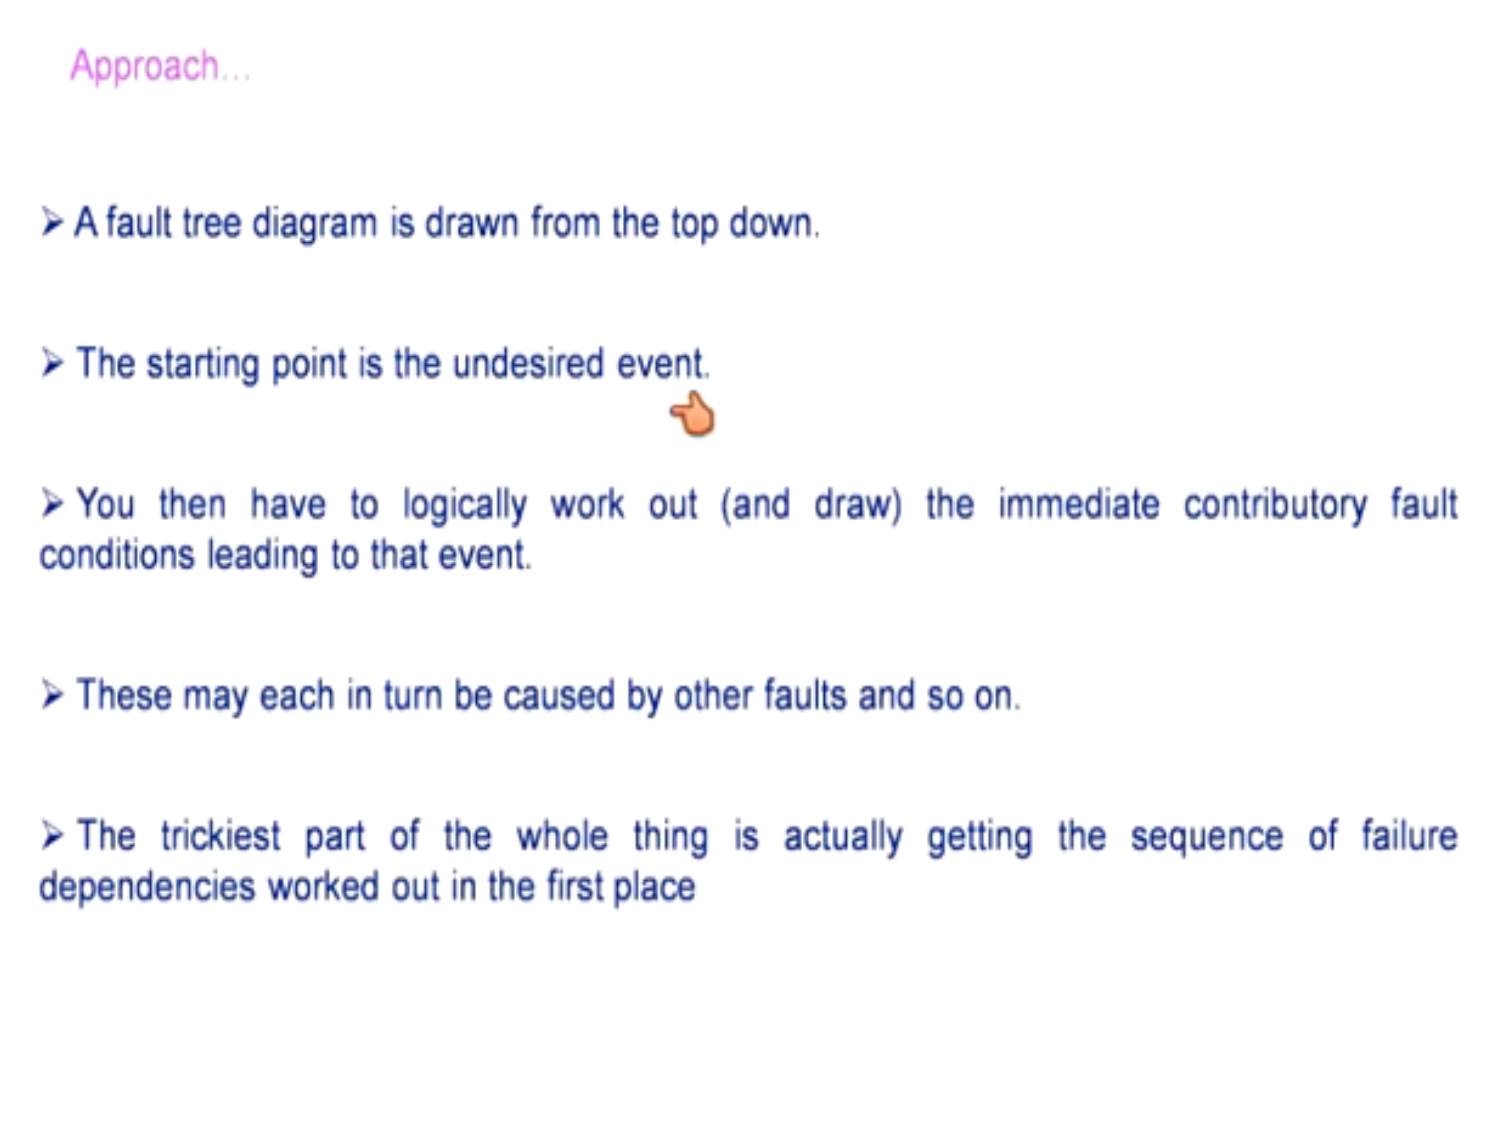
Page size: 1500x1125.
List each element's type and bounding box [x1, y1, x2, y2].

list [0, 0, 1500, 1125]
